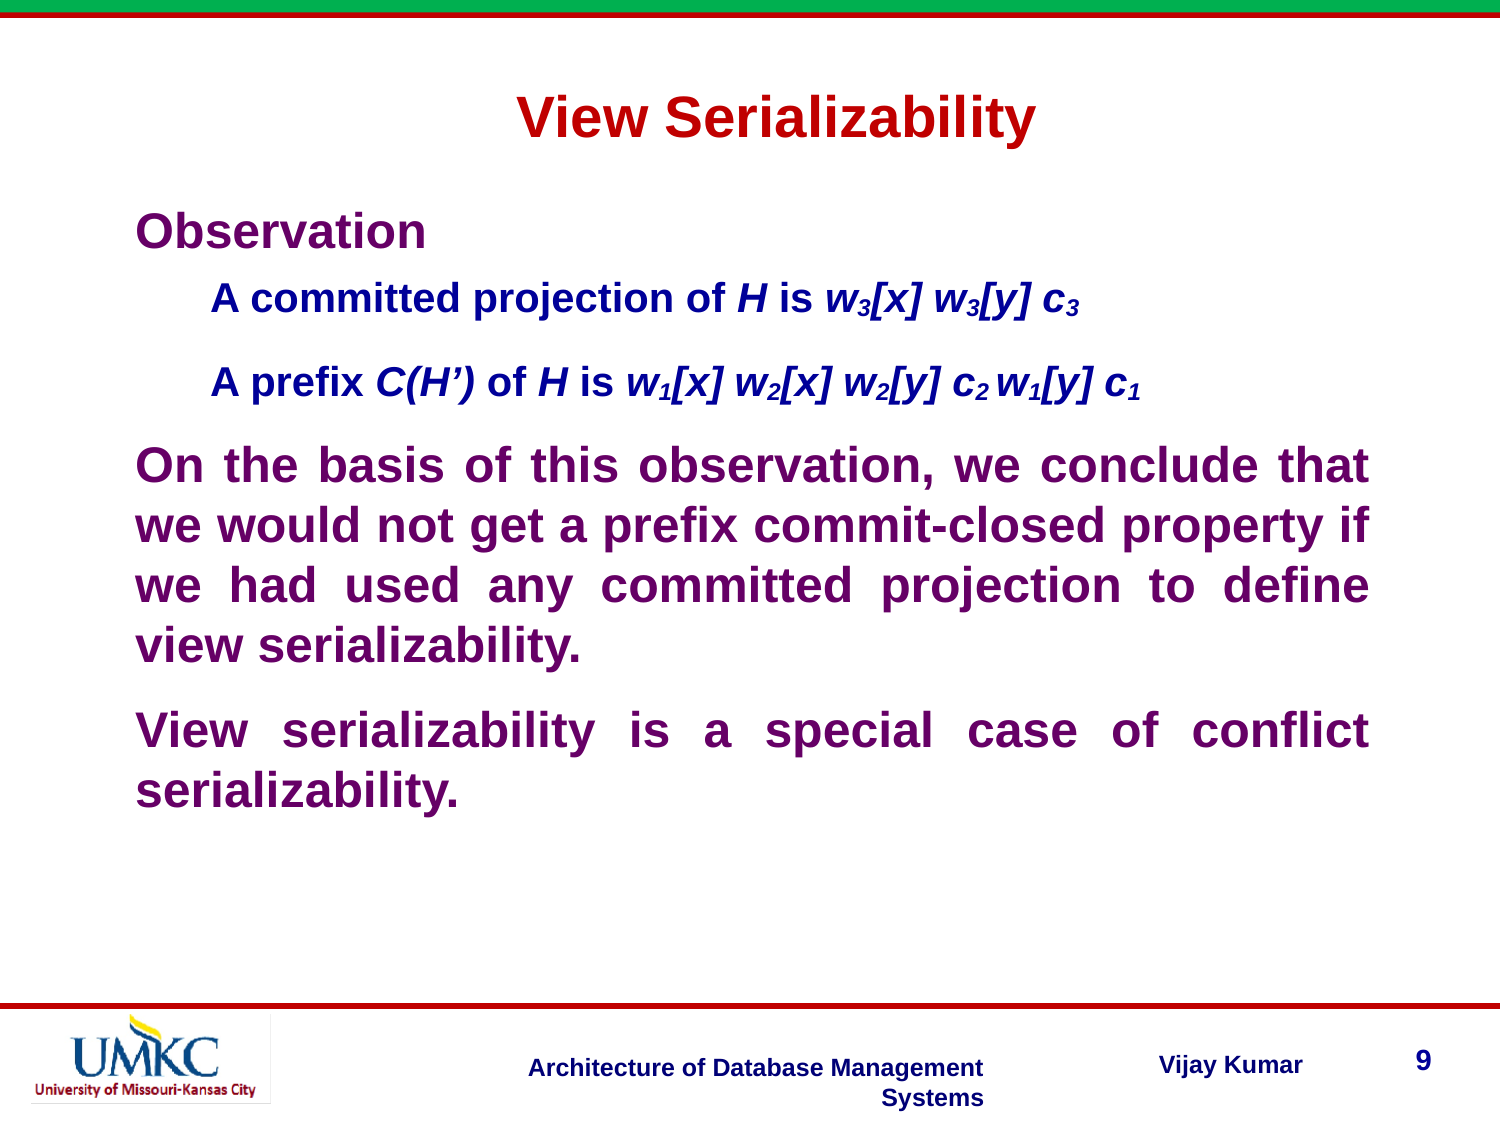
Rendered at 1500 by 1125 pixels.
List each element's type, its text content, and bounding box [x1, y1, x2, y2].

picture [31, 1014, 271, 1106]
slide_number 9 [1348, 1034, 1447, 1074]
title View Serializability [178, 62, 1377, 167]
text_box Observation A committed projection of H is w3[x] w3[y] c3 A prefix C(H’) of H is w1[x] w2[x] w2[y] c2 w1[y] c1 On the basis of this observation, we conclude that we would not get a prefix commit-closed property if we had used any committed projection to define view serializability. View serializability is a special case of conflict serializability. [119, 191, 1386, 825]
